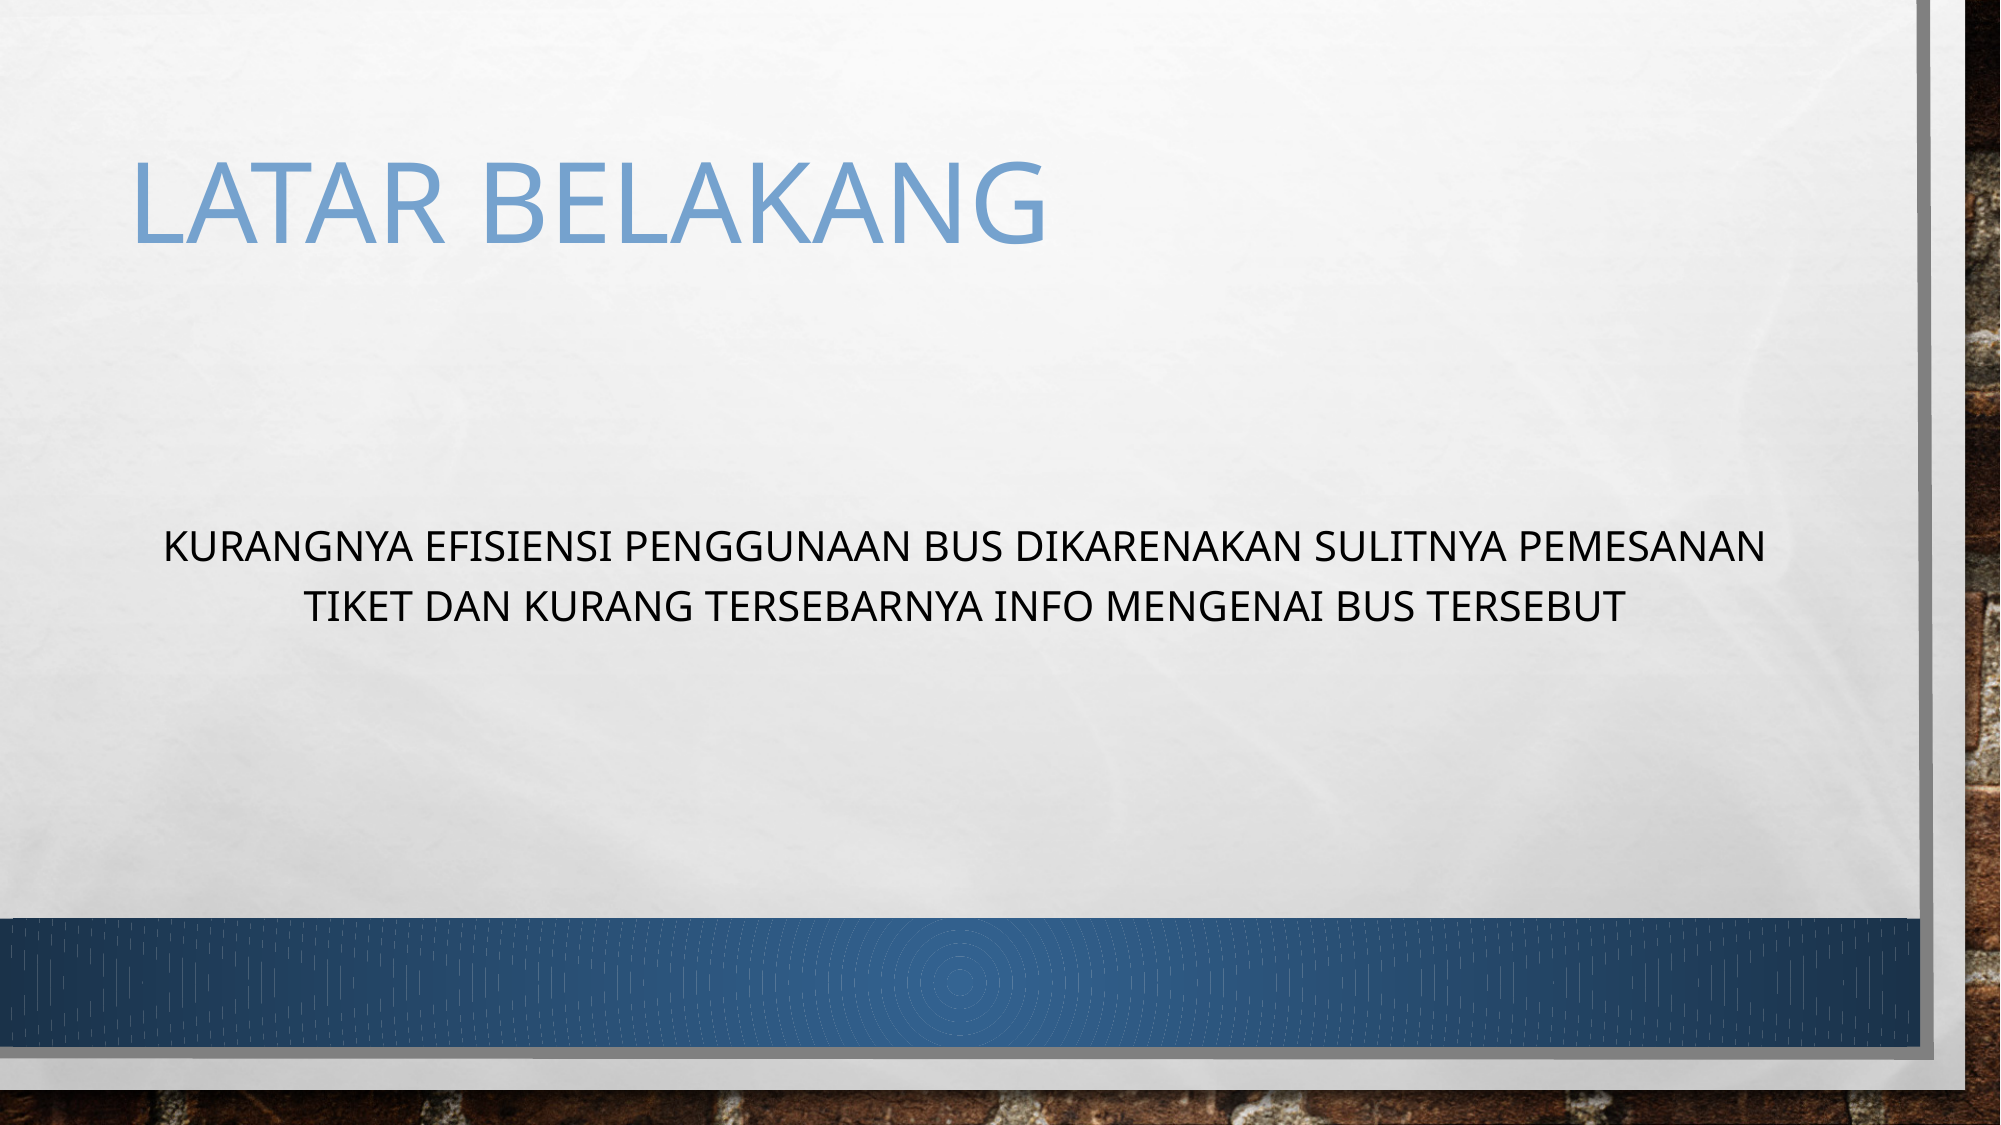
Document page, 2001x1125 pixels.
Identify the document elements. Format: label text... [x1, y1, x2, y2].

title Latar belakang [112, 112, 1818, 302]
list Kurangnya efisiensi penggunaan bus dikarenakan sulitnya pemesanan tiket dan kurang tersebarnya info mengenai bus tersebut [112, 338, 1818, 882]
picture [0, 0, 2000, 1125]
